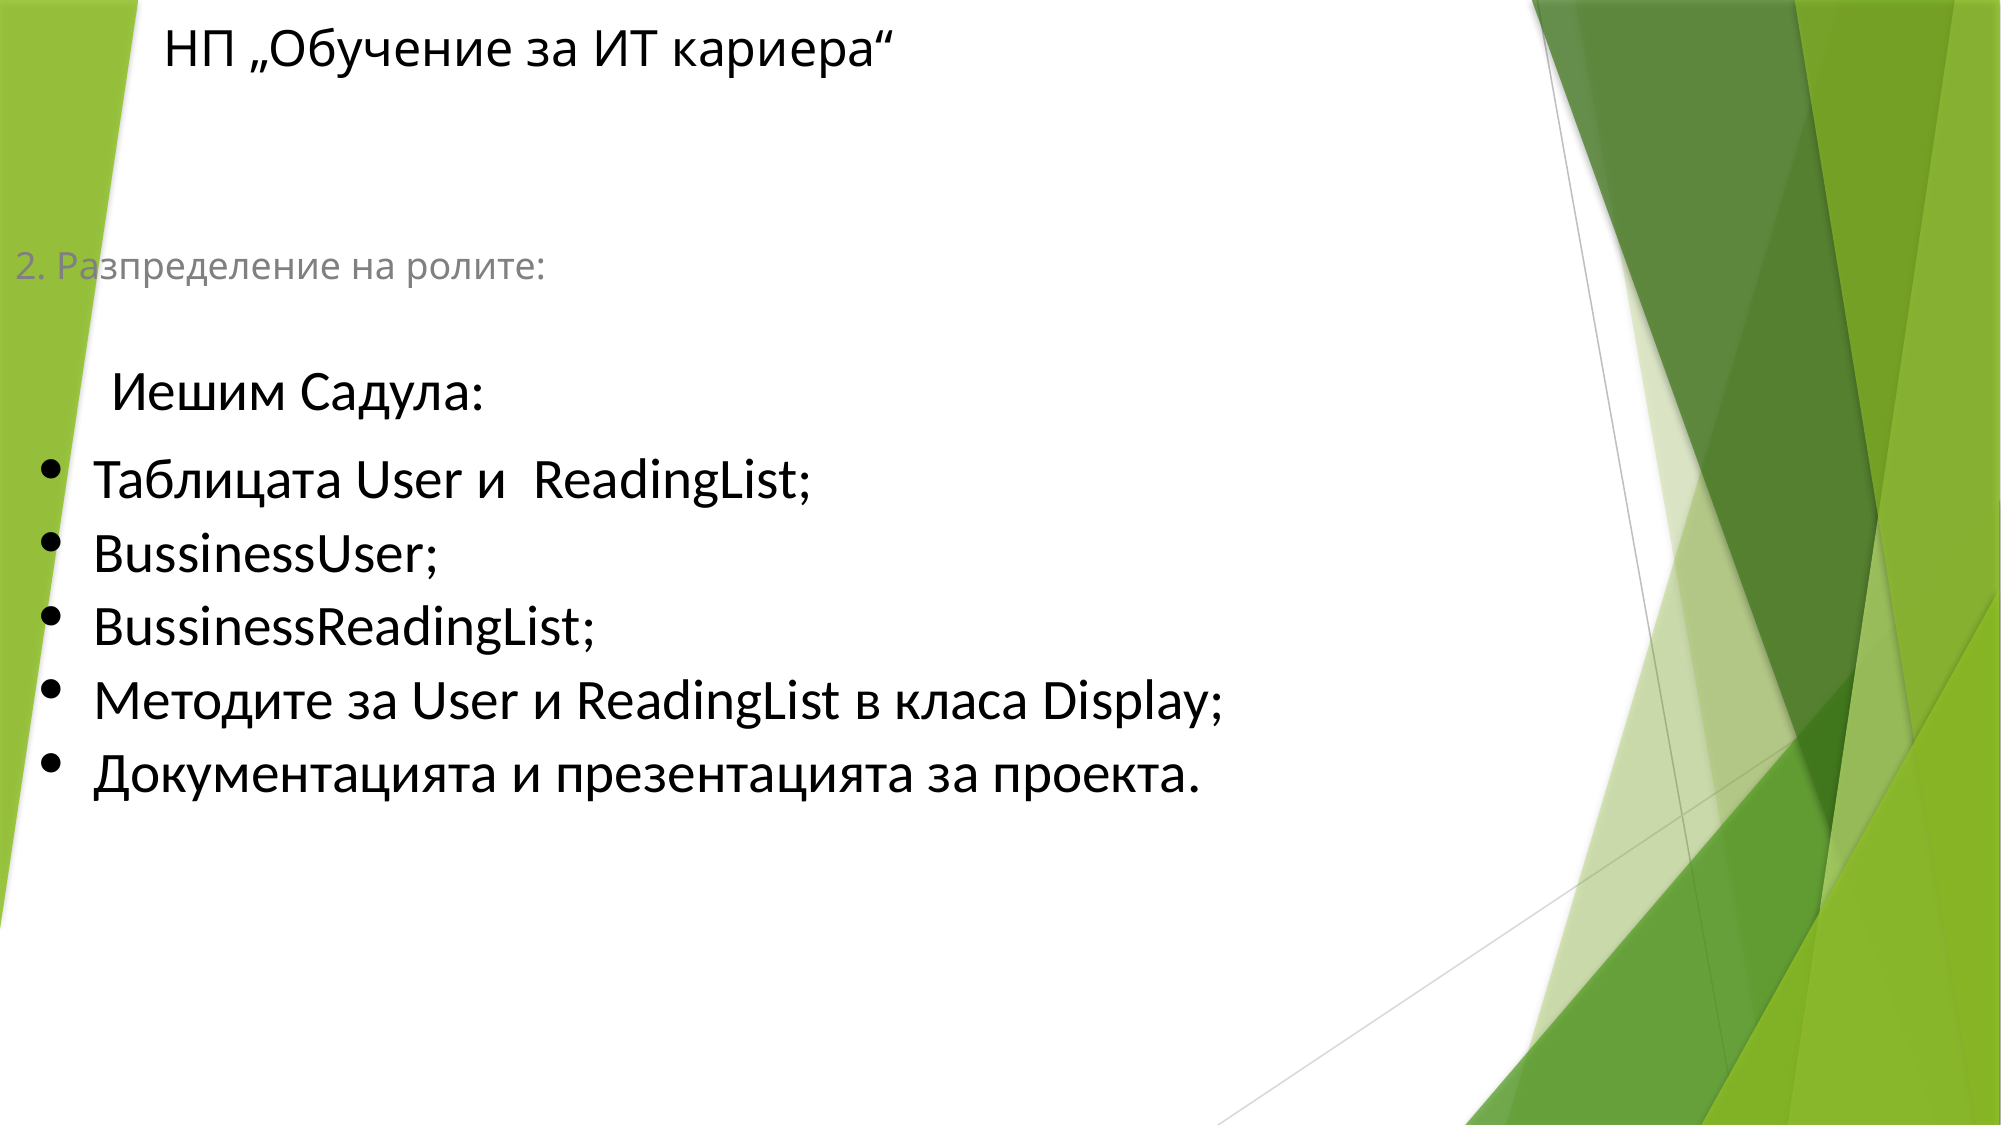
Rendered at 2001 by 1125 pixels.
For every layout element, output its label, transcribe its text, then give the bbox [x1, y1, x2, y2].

text_box НП „Обучение за ИТ кариера“ [0, 15, 1058, 99]
subtitle 2. Разпределение на ролите: [0, 235, 1058, 319]
text_box Иешим Садула: Таблицата User и ReadingList; BussinessUser; BussinessReadingList; Методите за User и ReadingList в класа Display; Документацията и презентацията за проекта. [26, 340, 1922, 817]
